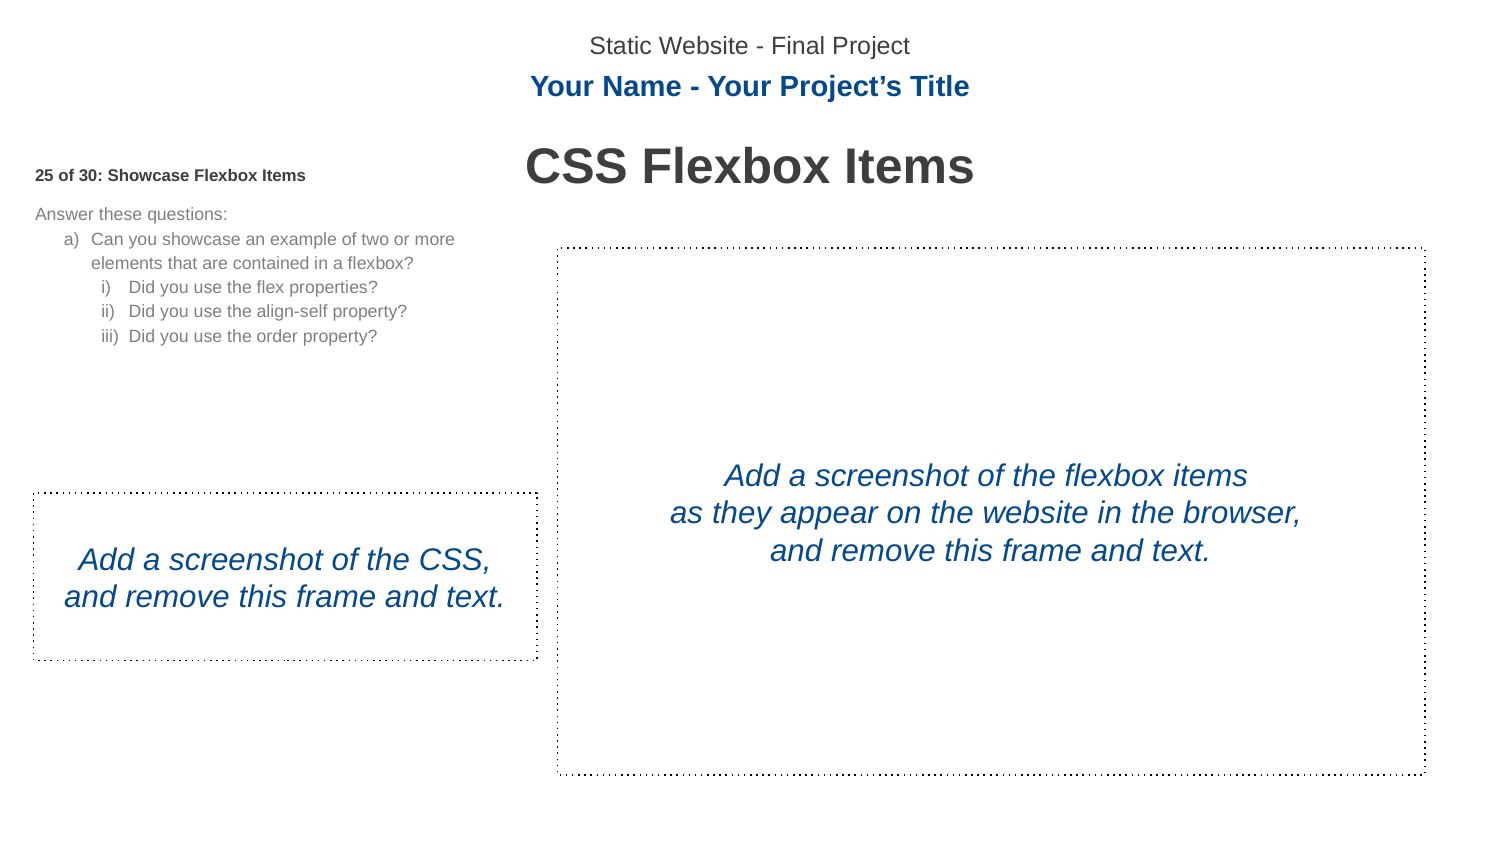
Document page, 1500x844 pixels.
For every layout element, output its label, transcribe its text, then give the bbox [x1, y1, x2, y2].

text_box CSS Flexbox Items [298, 117, 1202, 185]
text_box Answer these questions: Can you showcase an example of two or more elements that are contained in a flexbox? Did you use the flex properties? Did you use the align-self property? Did you use the order property? [20, 192, 537, 422]
text_box 25 of 30: Showcase Flexbox Items [20, 154, 537, 192]
text_box Static Website - Final Project [298, 18, 1202, 55]
text_box Add a screenshot of the CSS, and remove this frame and text. [33, 492, 537, 661]
text_box Add a screenshot of the flexbox items as they appear on the website in the browser, and remove this frame and text. [557, 247, 1425, 775]
text_box Your Name - Your Project’s Title [298, 55, 1202, 109]
